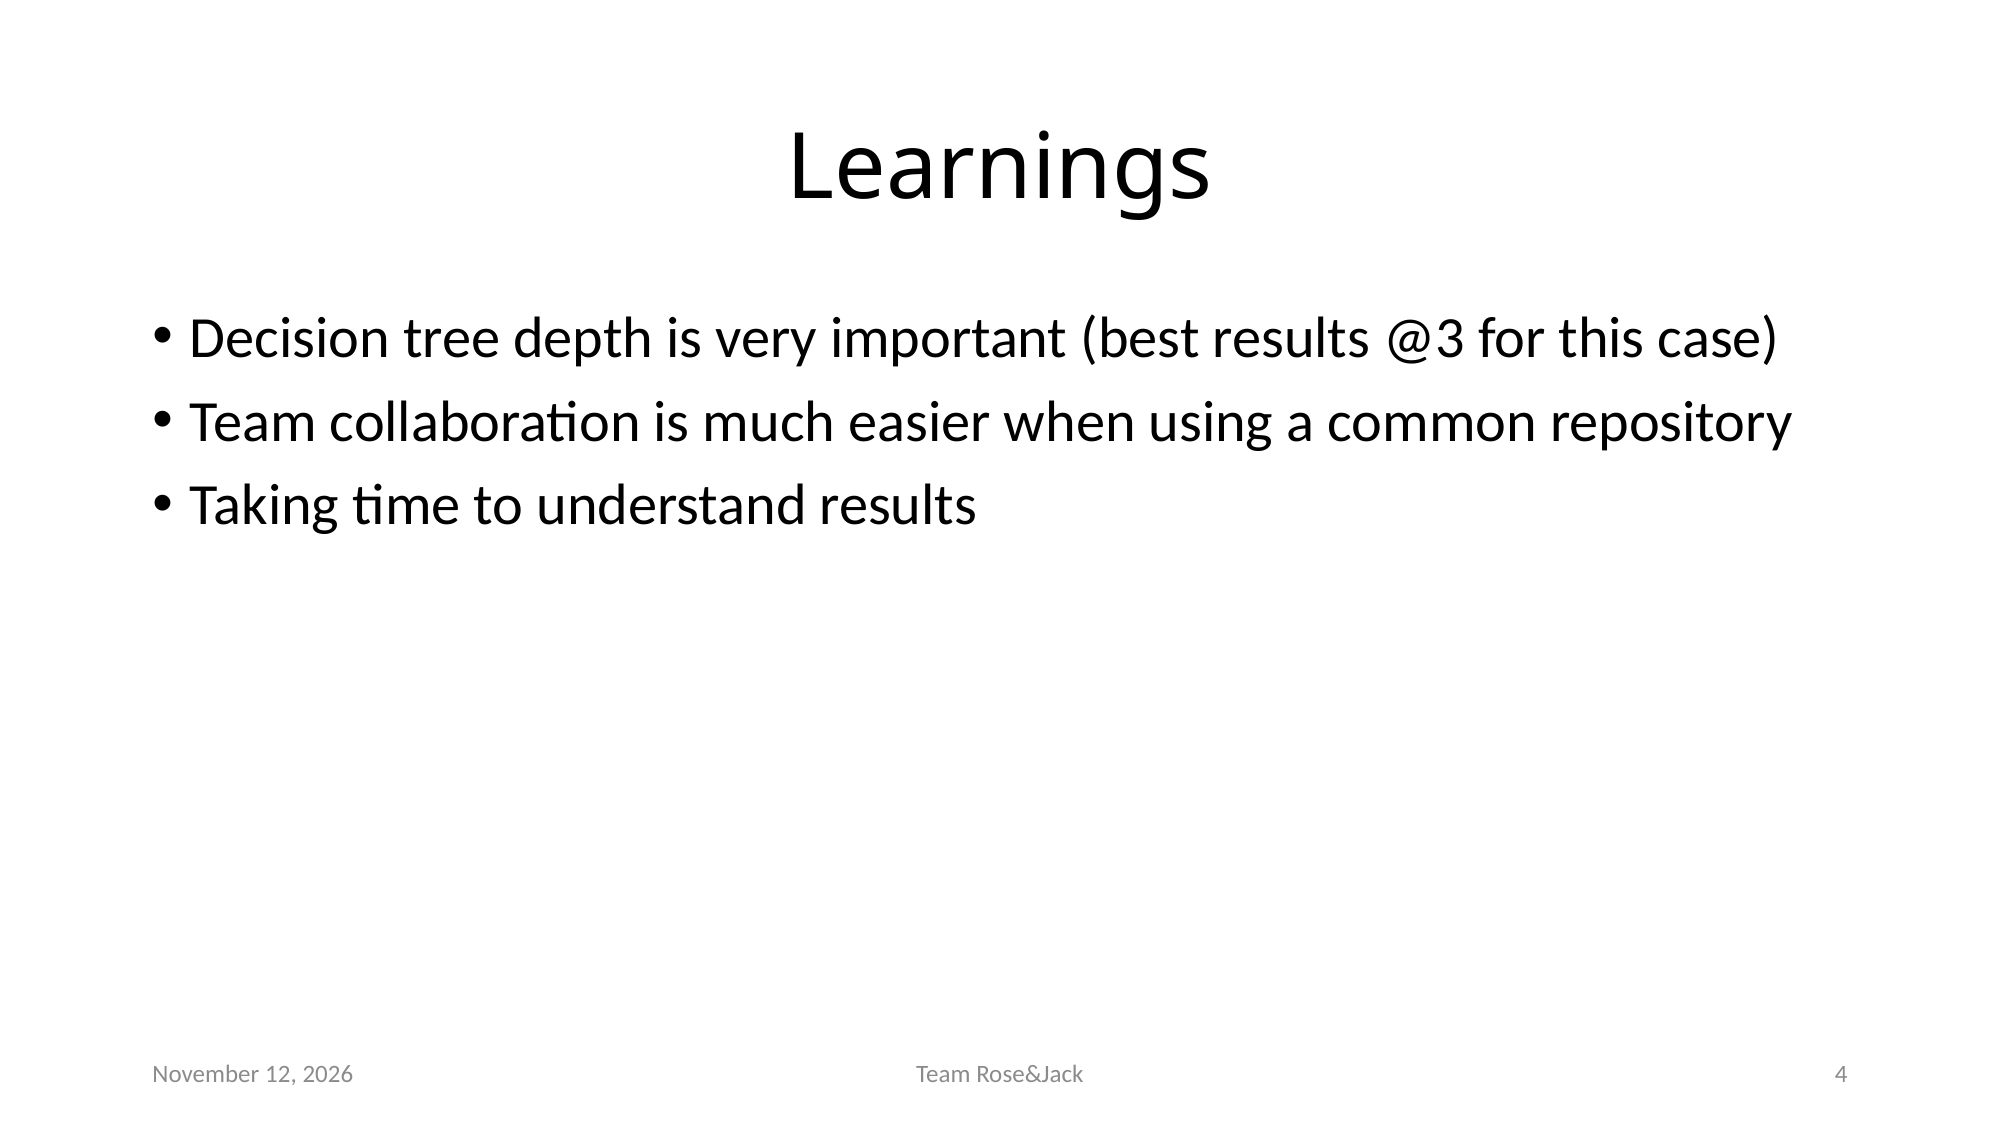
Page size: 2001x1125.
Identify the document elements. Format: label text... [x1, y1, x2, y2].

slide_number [137, 1042, 588, 1103]
slide_number 4 [1412, 1042, 1863, 1103]
footer Team Rose&Jack [662, 1042, 1338, 1103]
title Learnings [137, 59, 1863, 278]
list Decision tree depth is very important (best results @3 for this case) Team collaboration is much easier when using a common repository Taking time to understand results [137, 299, 1863, 1014]
